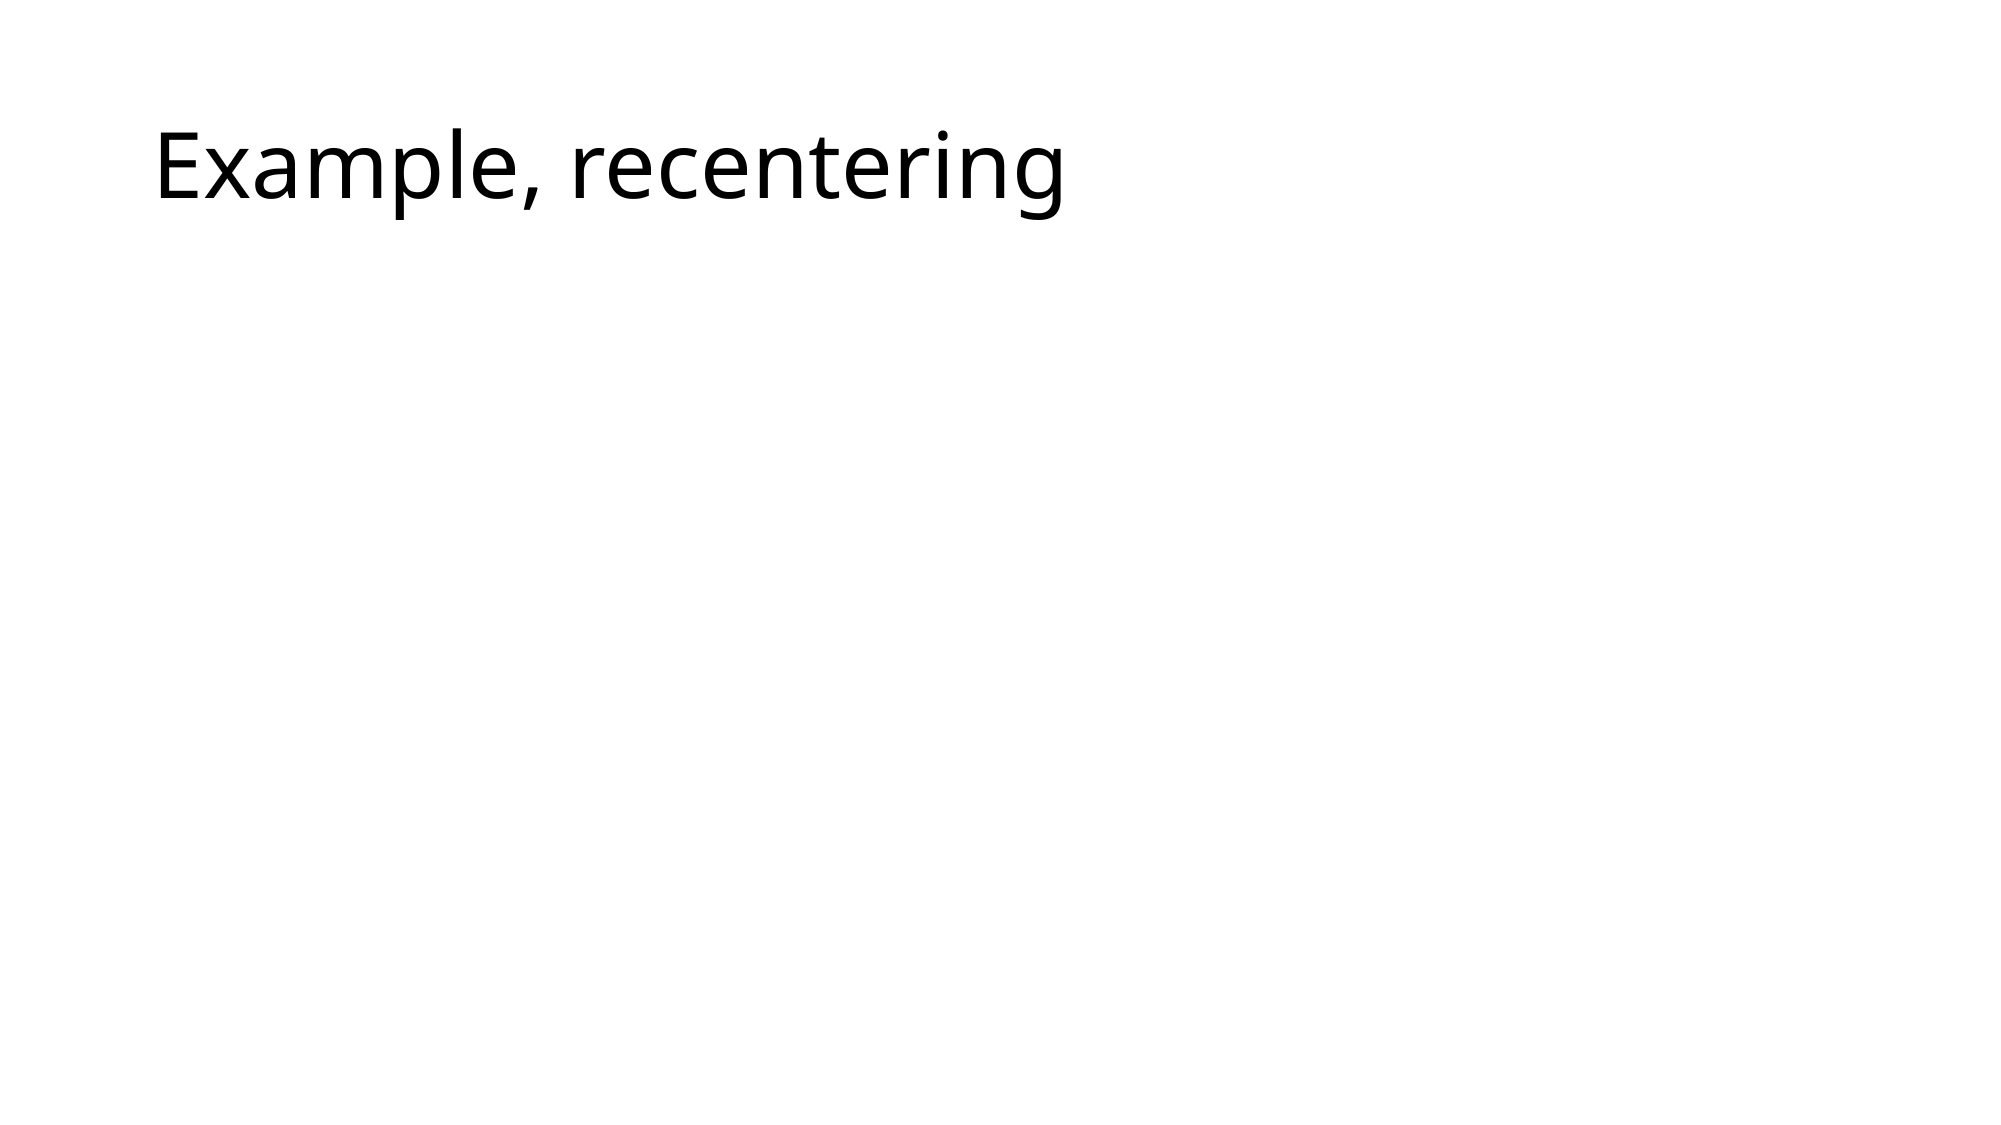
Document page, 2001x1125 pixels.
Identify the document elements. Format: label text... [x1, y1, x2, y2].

title Example, recentering [137, 59, 1863, 278]
